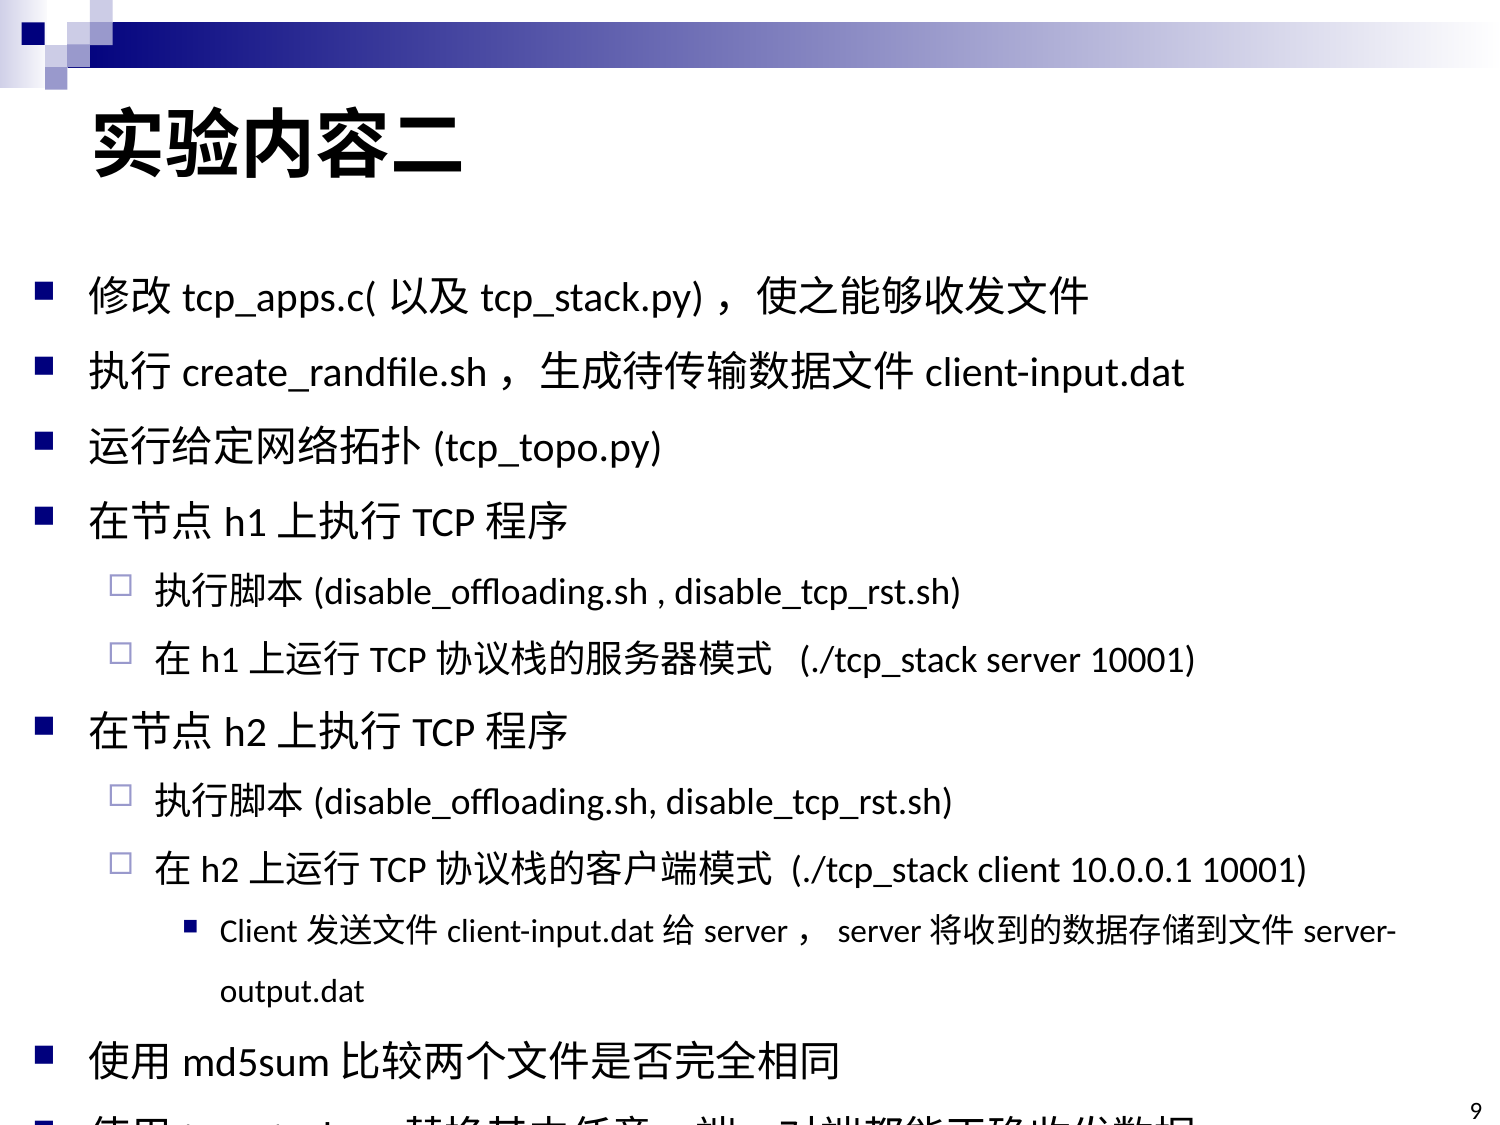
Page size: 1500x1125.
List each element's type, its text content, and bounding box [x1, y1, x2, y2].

slide_number 9 [1448, 1100, 1483, 1125]
title 实验内容二 [75, 75, 1425, 209]
list 修改tcp_apps.c(以及tcp_stack.py)，使之能够收发文件 执行create_randfile.sh，生成待传输数据文件client-input.dat 运行给定网络拓扑(tcp_topo.py) 在节点h1上执行TCP程序 执行脚本(disable_offloading.sh , disable_tcp_rst.sh) 在h1上运行TCP协议栈的服务器模式 (./tcp_stack server 10001) 在节点h2上执行TCP程序 执行脚本(disable_offloading.sh, disable_tcp_rst.sh) 在h2上运行TCP协议栈的客户端模式 (./tcp_stack client 10.0.0.1 10001) Client发送文件client-input.dat给server，server将收到的数据存储到文件server-output.dat 使用md5sum比较两个文件是否完全相同 使用tcp_stack.py替换其中任意一端，对端都能正确收发数据 [17, 237, 1500, 1063]
